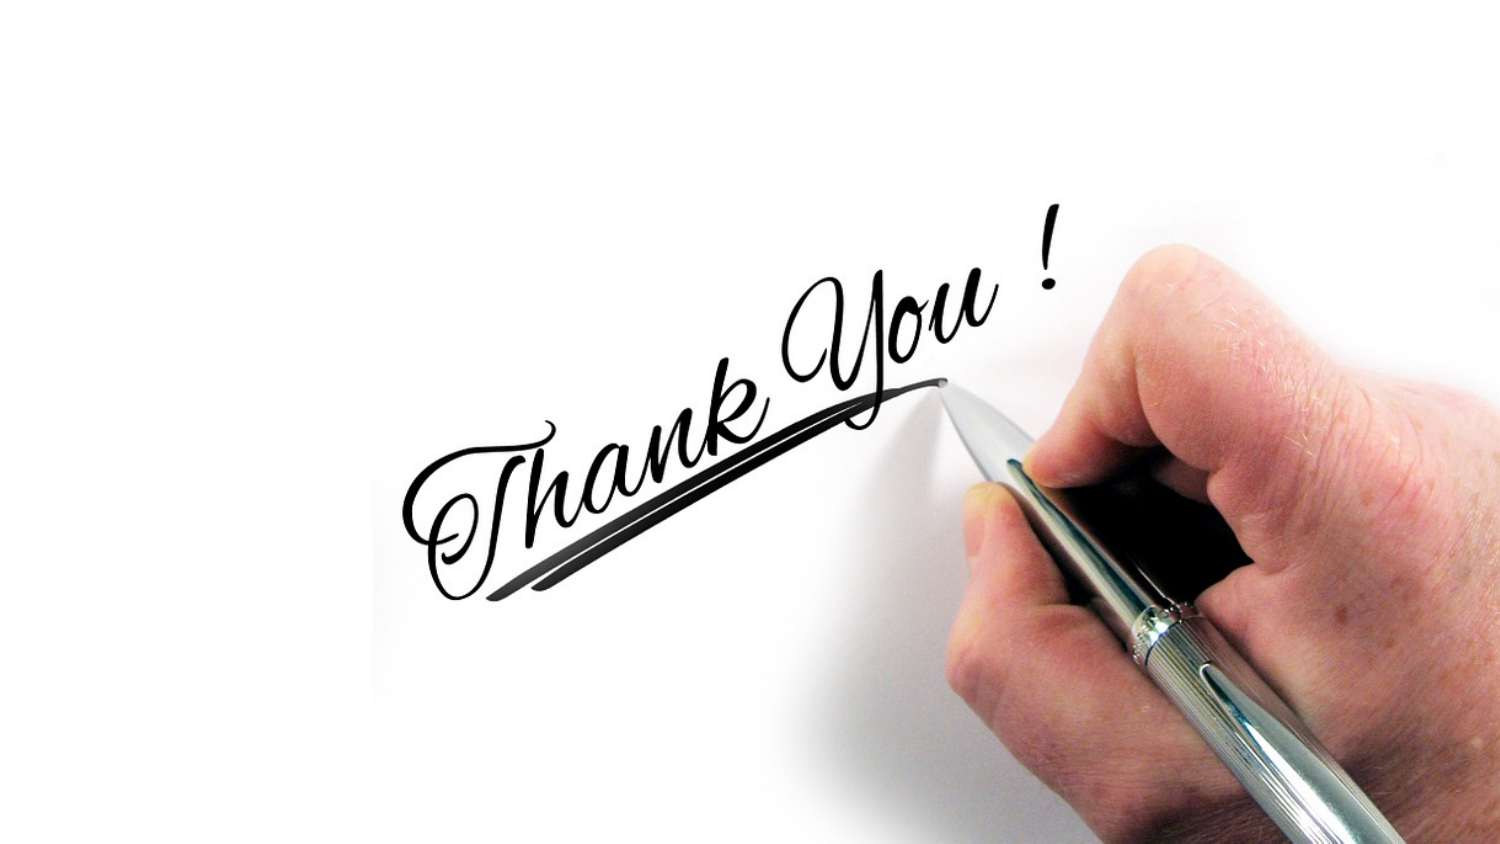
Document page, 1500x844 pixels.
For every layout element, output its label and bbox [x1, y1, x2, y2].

picture [324, 0, 1500, 844]
